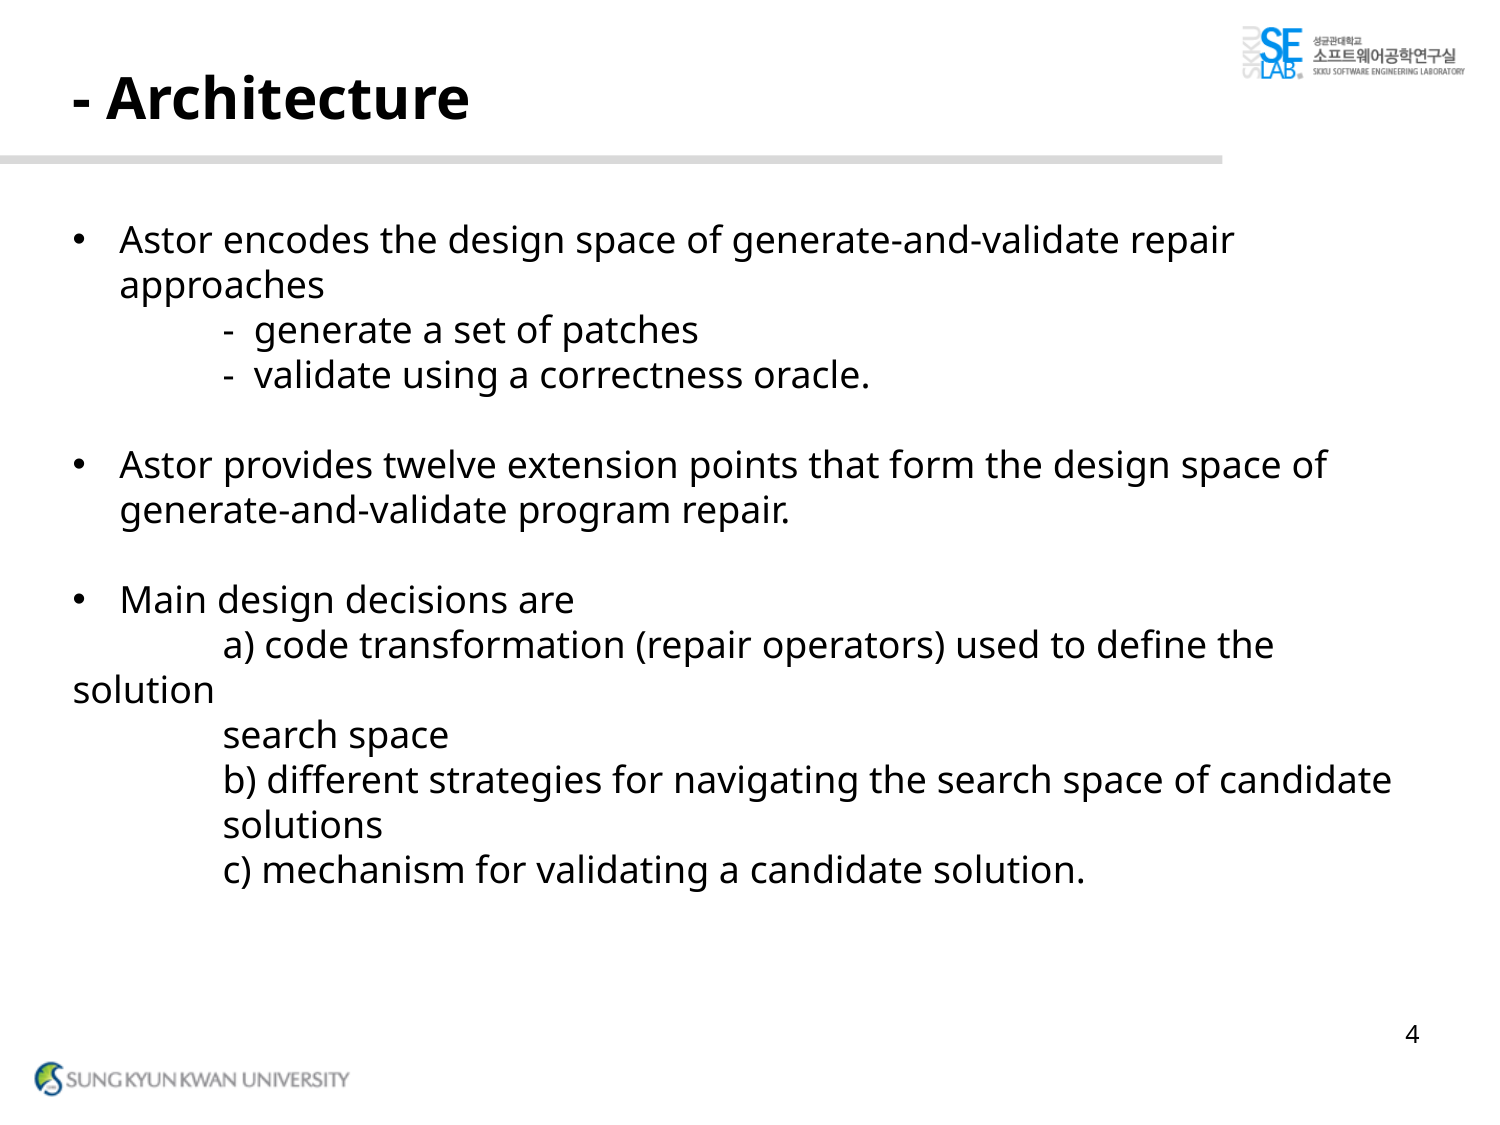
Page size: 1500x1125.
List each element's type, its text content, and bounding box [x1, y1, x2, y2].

slide_number 4 [1076, 1011, 1428, 1059]
picture [1391, 0, 1500, 134]
title - Architecture [64, 0, 1391, 194]
text_box Astor encodes the design space of generate-and-validate repair approaches - generate a set of patches - validate using a correctness oracle. Astor provides twelve extension points that form the design space of generate-and-validate program repair. Main design decisions are a) code transformation (repair operators) used to define the solution search space b) different strategies for navigating the search space of candidate solutions c) mechanism for validating a candidate solution. [64, 208, 1436, 898]
picture [17, 1046, 366, 1110]
